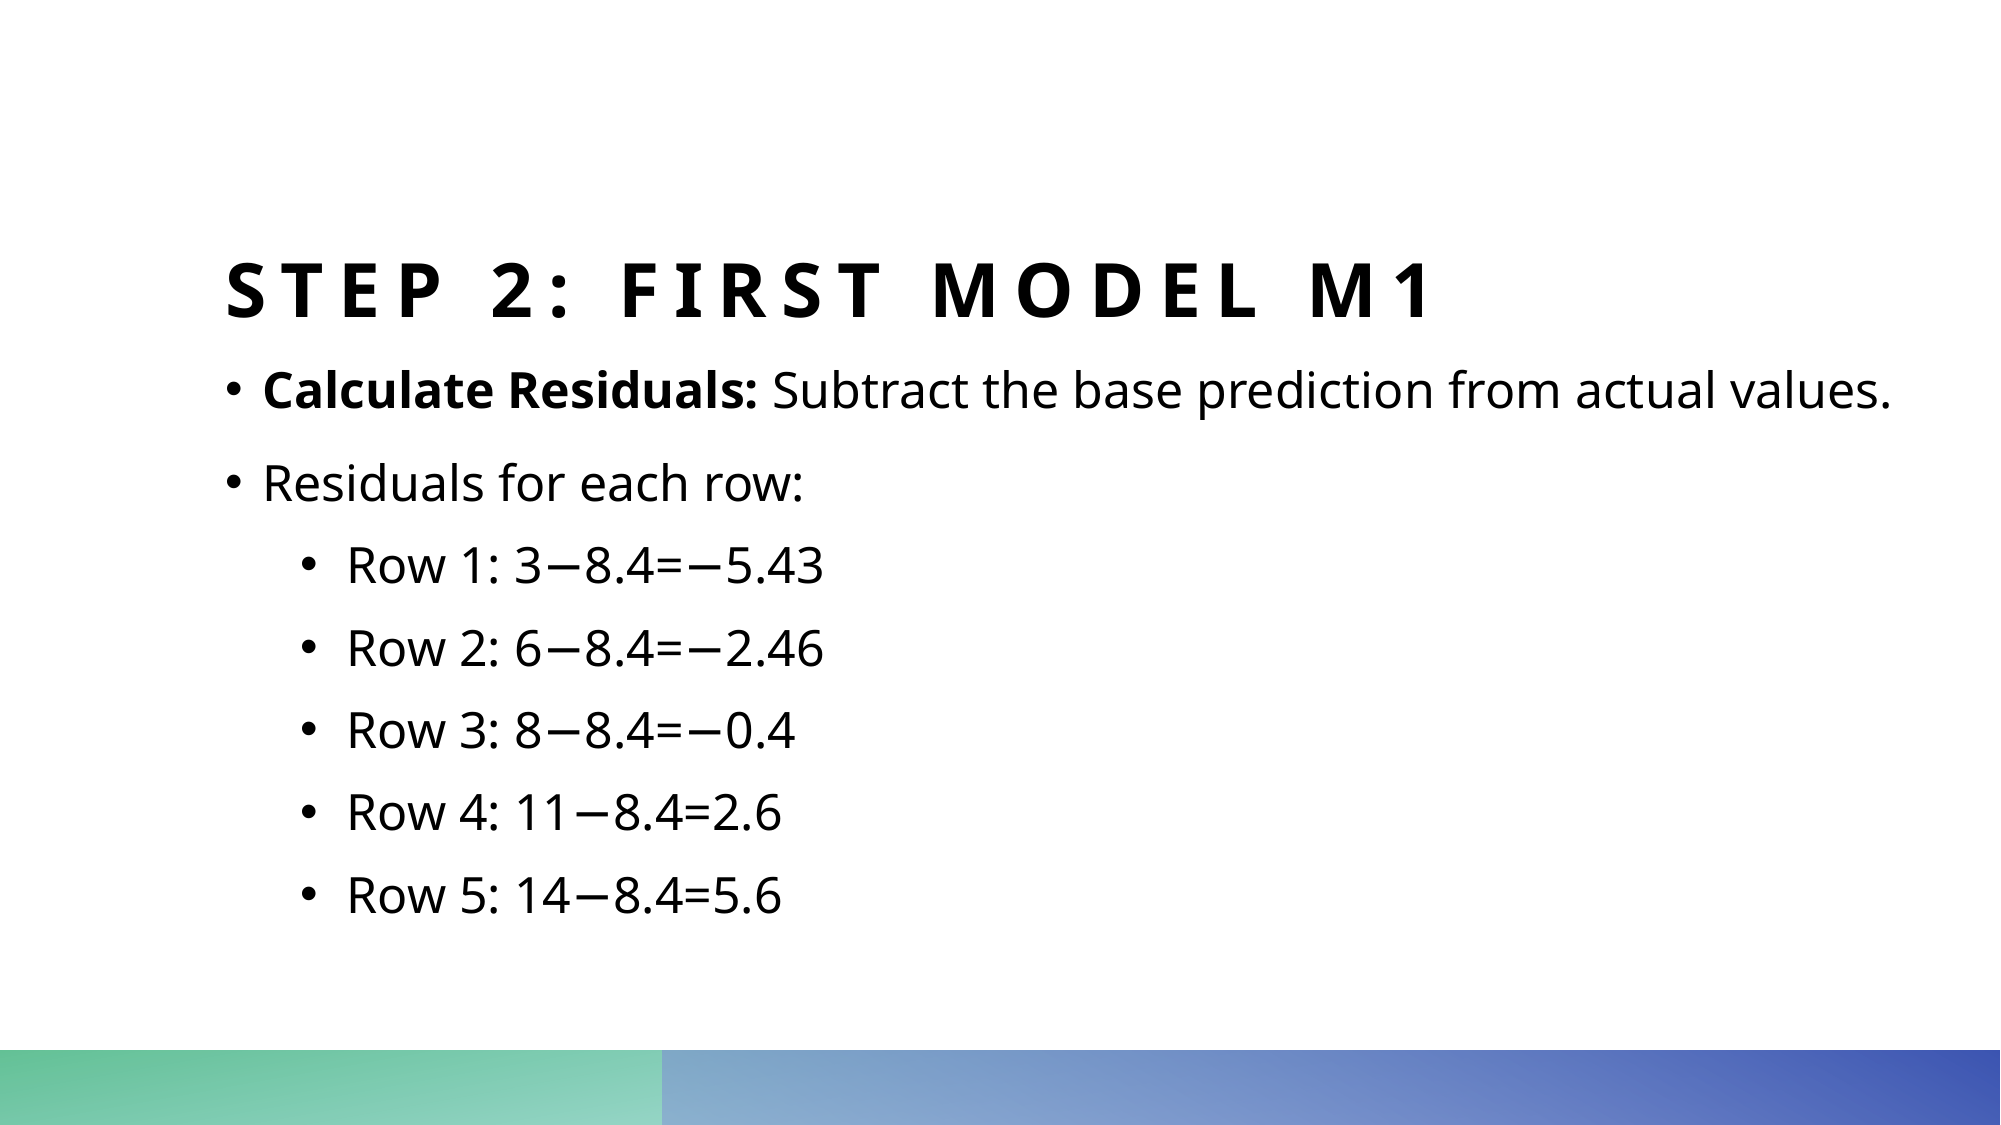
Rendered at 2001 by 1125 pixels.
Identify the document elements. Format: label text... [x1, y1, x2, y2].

list Calculate Residuals: Subtract the base prediction from actual values. Residuals for each row: Row 1: 3−8.4=−5.43 Row 2: 6−8.4=−2.46 Row 3: 8−8.4=−0.4 Row 4: 11−8.4=2.6 Row 5: 14−8.4=5.6 [225, 346, 1905, 996]
title Step 2: First Model M1 [225, 130, 1905, 333]
